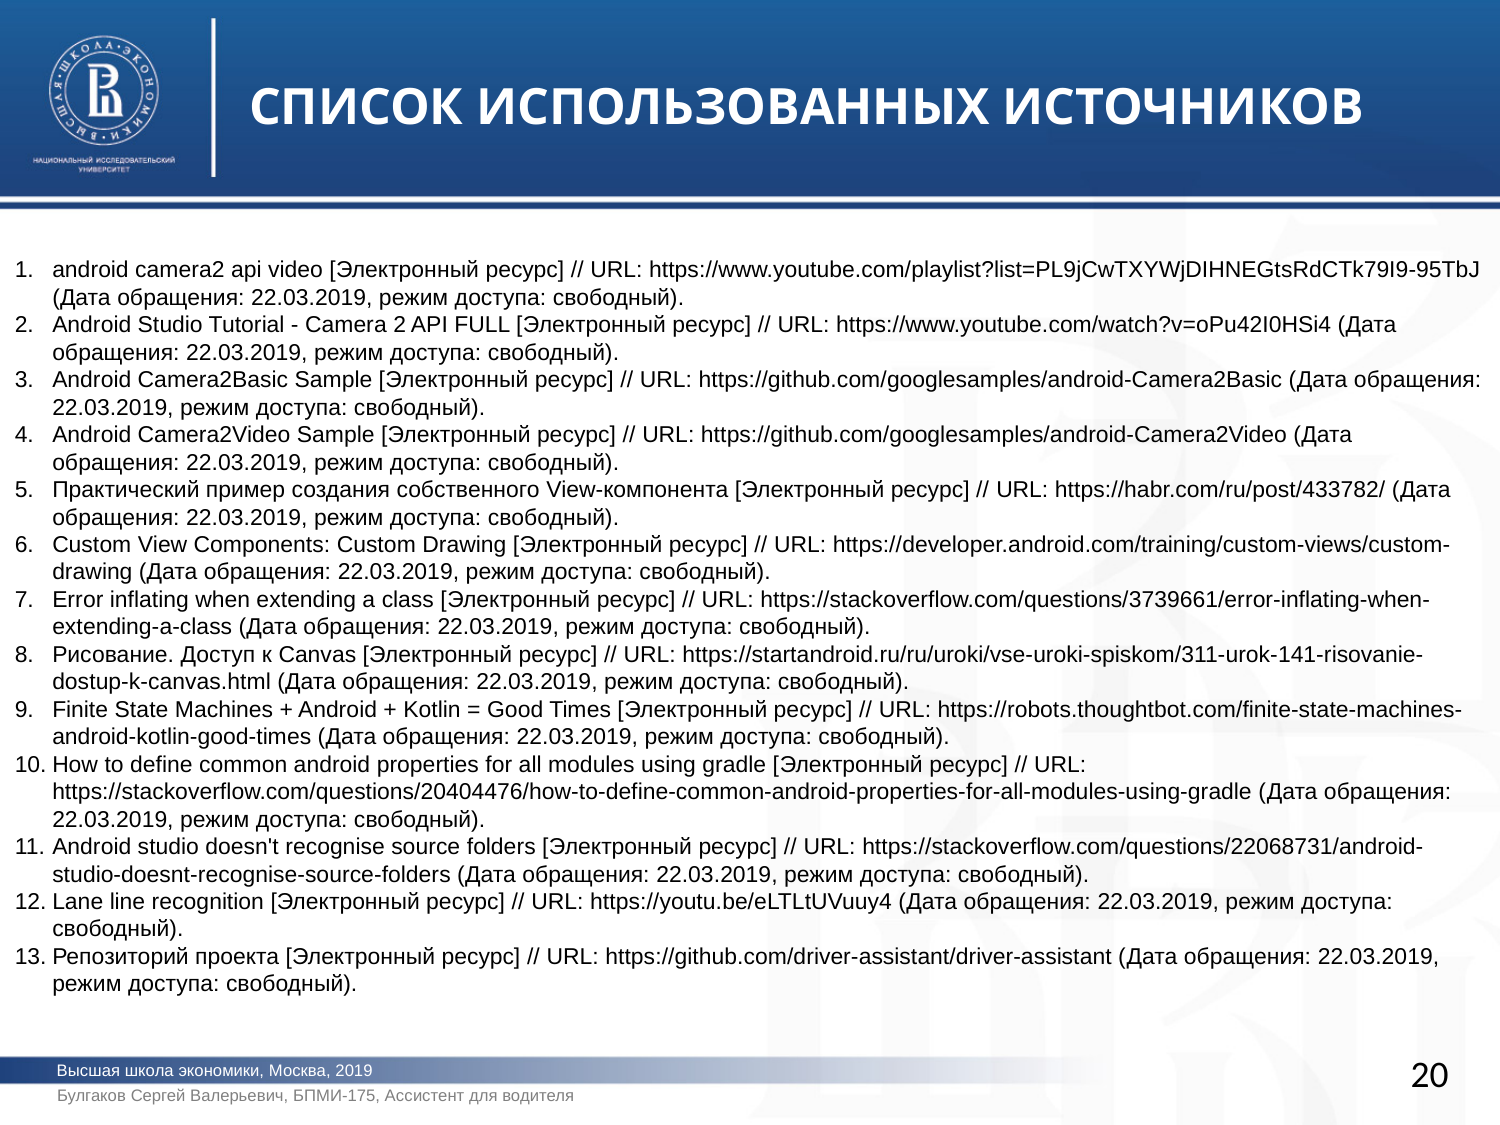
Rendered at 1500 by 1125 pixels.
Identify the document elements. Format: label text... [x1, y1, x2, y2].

footer Булгаков Сергей Валерьевич, БПМИ-175, Ассистент для водителя [41, 1074, 1425, 1116]
picture [0, 0, 1500, 247]
text_box Высшая школа экономики, Москва, 2019 [41, 1052, 722, 1074]
text_box android camera2 api video [Электронный ресурс] // URL: https://www.youtube.com/playlist?list=PL9jCwTXYWjDIHNEGtsRdCTk79I9-95TbJ (Дата обращения: 22.03.2019, режим доступа: свободный). Android Studio Tutorial - Camera 2 API FULL [Электронный ресурс] // URL: https://www.youtube.com/watch?v=oPu42I0HSi4 (Дата обращения: 22.03.2019, режим доступа: свободный). Android Camera2Basic Sample [Электронный ресурс] // URL: https://github.com/googlesamples/android-Camera2Basic (Дата обращения: 22.03.2019, режим доступа: свободный). Android Camera2Video Sample [Электронный ресурс] // URL: https://github.com/googlesamples/android-Camera2Video (Дата обращения: 22.03.2019, режим доступа: свободный). Практический пример создания собственного View-компонента [Электронный ресурс] // URL: https://habr.com/ru/post/433782/ (Дата обращения: 22.03.2019, режим доступа: свободный). Custom View Components: Custom Drawing [Электронный ресурс] // URL: https://developer.android.com/training/custom-views/custom-drawing (Дата обращения: 22.03.2019, режим доступа: свободный). Error inflating when extending a class [Электронный ресурс] // URL: https://stackoverflow.com/questions/3739661/error-inflating-when-extending-a-class (Дата обращения: 22.03.2019, режим доступа: свободный). Рисование. Доступ к Canvas [Электронный ресурс] // URL: https://startandroid.ru/ru/uroki/vse-uroki-spiskom/311-urok-141-risovanie-dostup-k-canvas.html (Дата обращения: 22.03.2019, режим доступа: свободный). Finite State Machines + Android + Kotlin = Good Times [Электронный ресурс] // URL: https://robots.thoughtbot.com/finite-state-machines-android-kotlin-good-times (Дата обращения: 22.03.2019, режим доступа: свободный). How to define common android properties for all modules using gradle [Электронный ресурс] // URL: https://stackoverflow.com/questions/20404476/how-to-define-common-android-properties-for-all-modules-using-gradle (Дата обращения: 22.03.2019, режим доступа: свободный). Android studio doesn't recognise source folders [Электронный ресурс] // URL: https://stackoverflow.com/questions/22068731/android-studio-doesnt-recognise-source-folders (Дата обращения: 22.03.2019, режим доступа: свободный). Lane line recognition [Электронный ресурс] // URL: https://youtu.be/eLTLtUVuuy4 (Дата обращения: 22.03.2019, режим доступа: свободный). Репозиторий проекта [Электронный ресурс] // URL: https://github.com/driver-assistant/driver-assistant (Дата обращения: 22.03.2019, режим доступа: свободный). [0, 247, 1500, 1004]
slide_number 20 [1386, 1042, 1464, 1103]
text_box СПИСОК ИСПОЛЬЗОВАННЫХ ИСТОЧНИКОВ [234, 70, 1454, 139]
picture [0, 1004, 1500, 1125]
